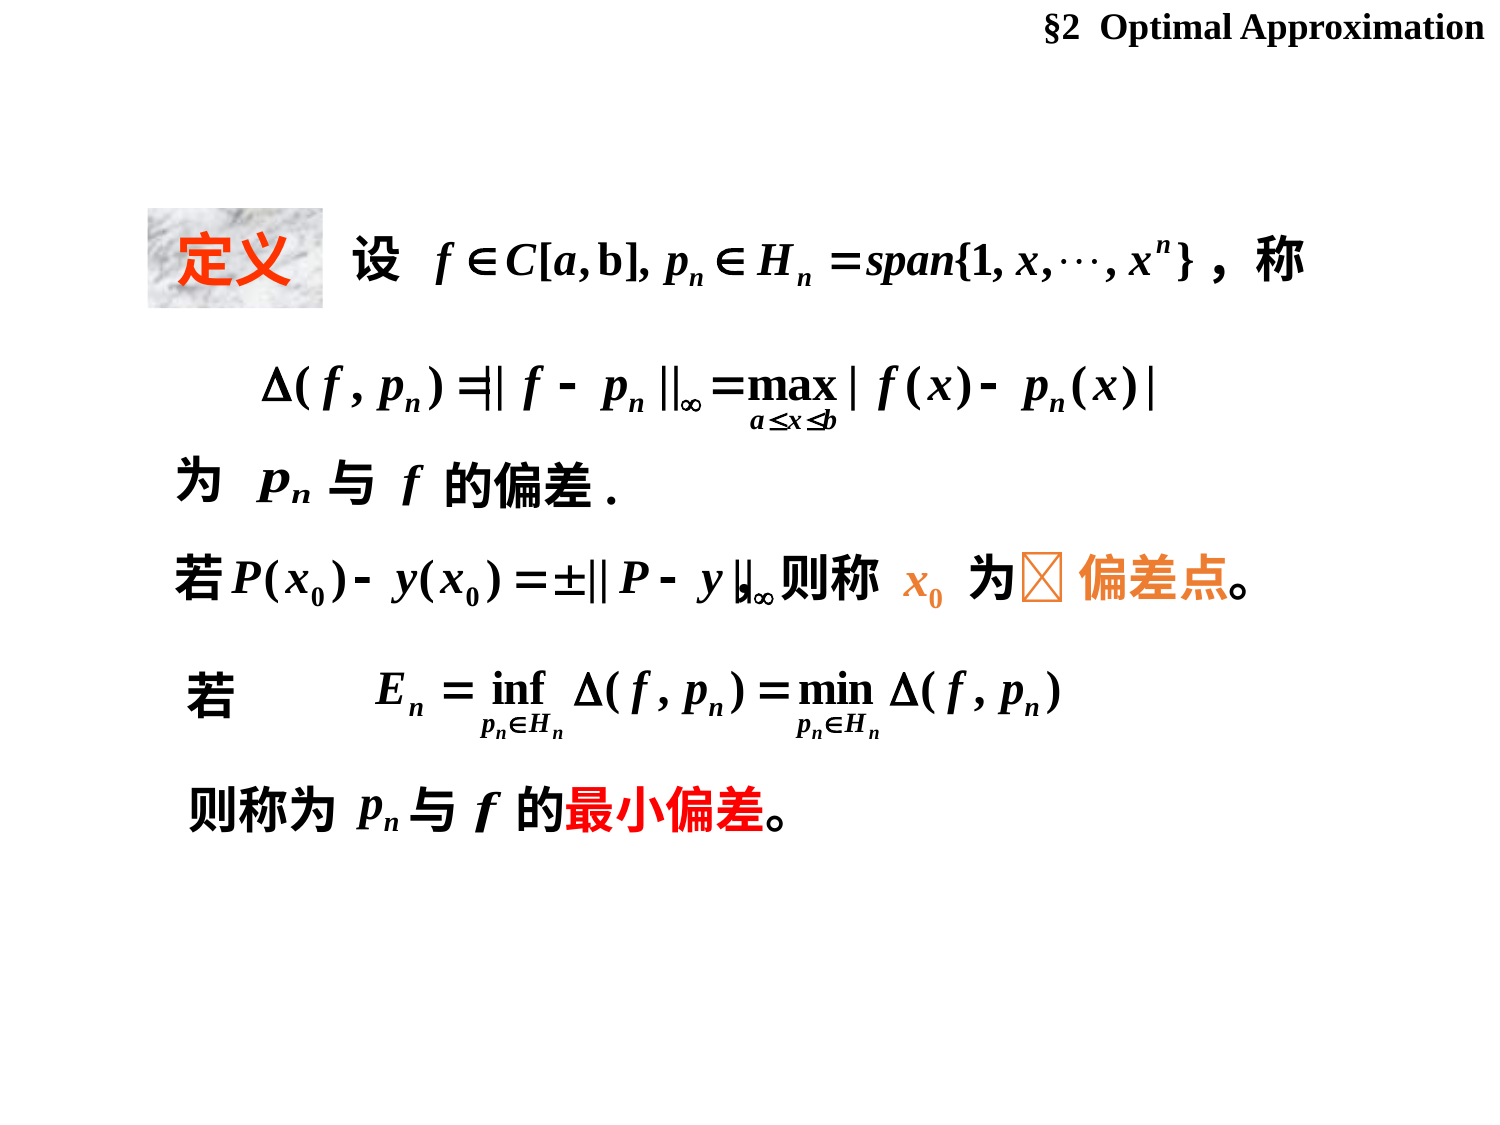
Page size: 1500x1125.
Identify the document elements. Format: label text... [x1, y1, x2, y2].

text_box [159, 538, 1397, 618]
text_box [147, 207, 1365, 524]
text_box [171, 657, 1069, 847]
text_box §2 Optimal Approximation [937, 0, 1500, 50]
